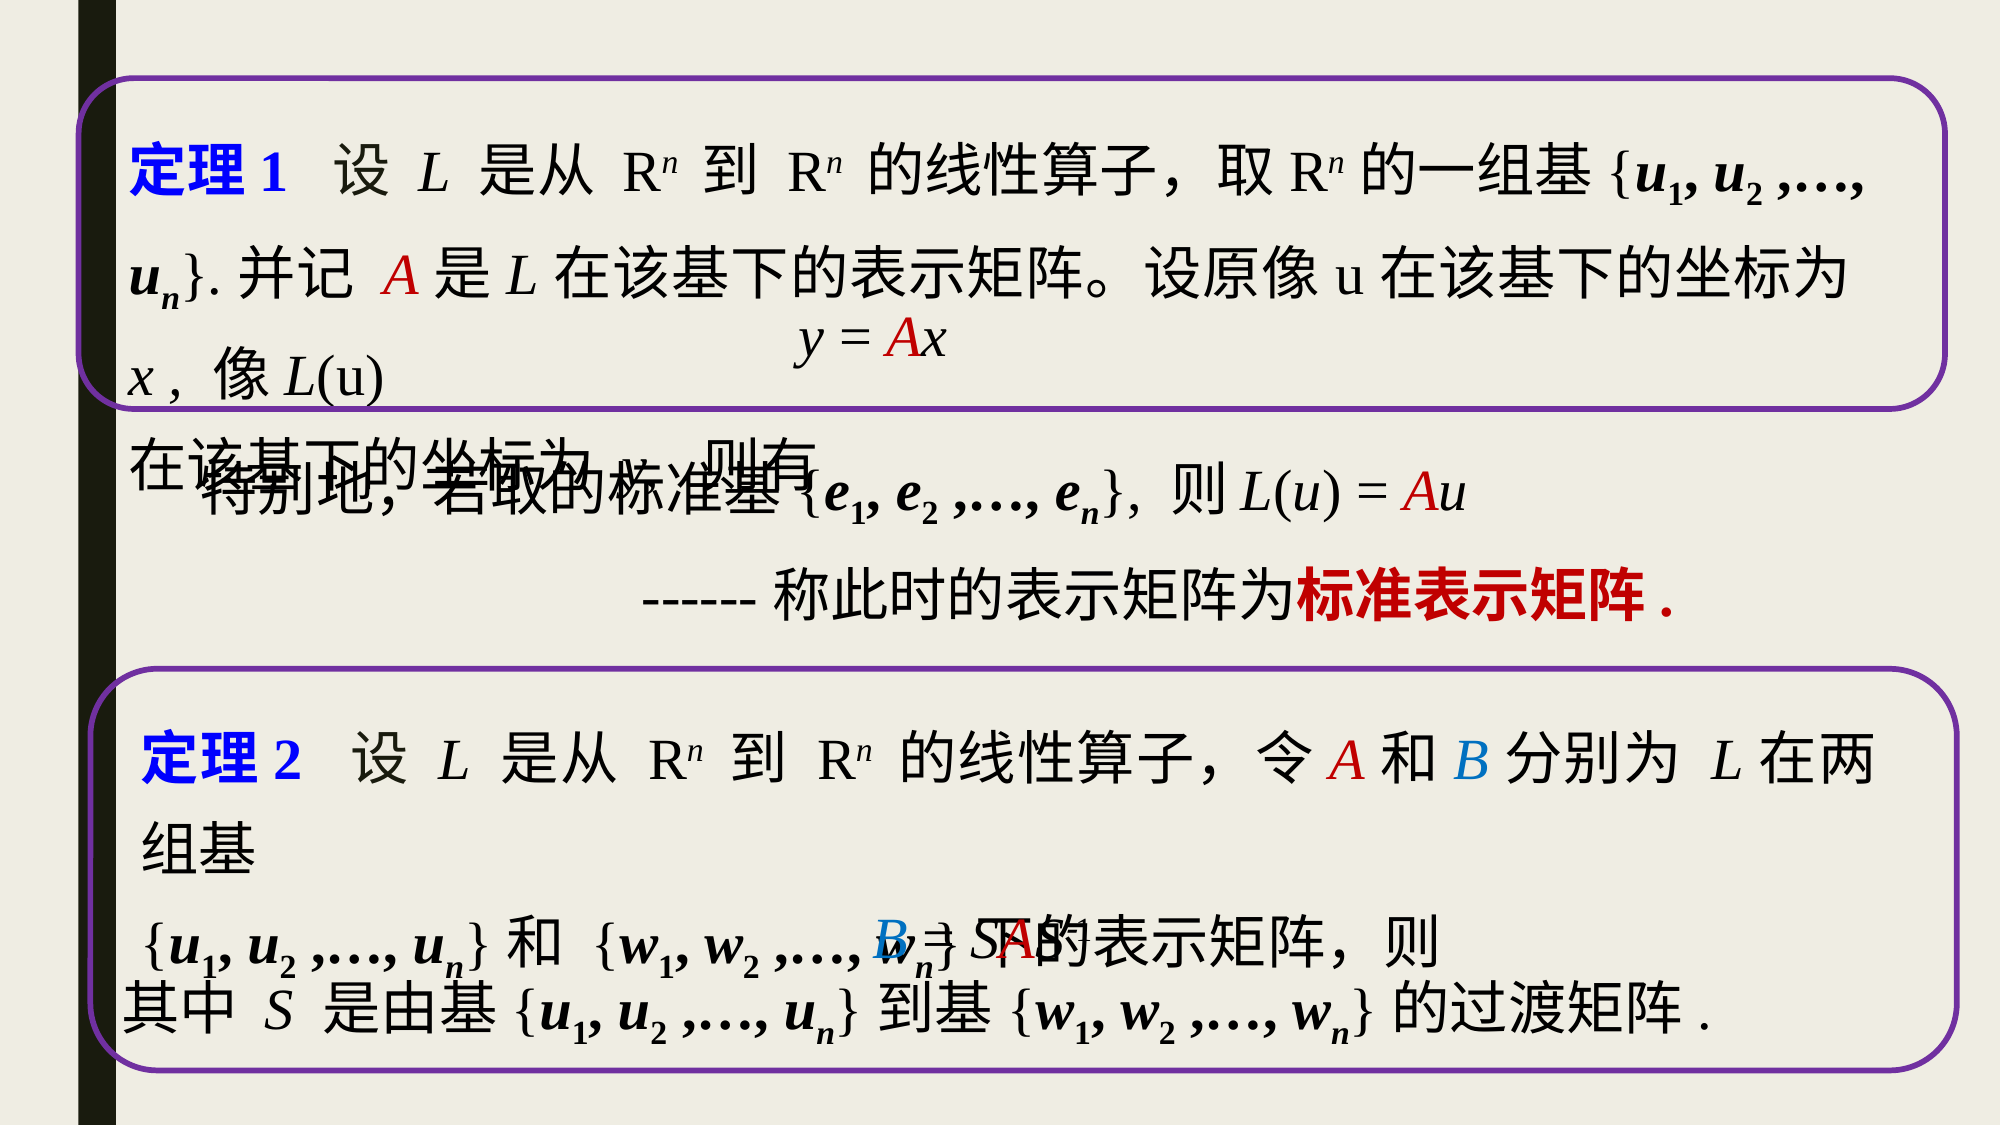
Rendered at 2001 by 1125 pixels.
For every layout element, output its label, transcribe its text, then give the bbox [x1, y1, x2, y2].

text_box [75, 75, 1948, 412]
text_box [87, 665, 1960, 1074]
text_box 特别地，若取的标准基{e1, e2 ,…, en}, 则 [184, 444, 1248, 539]
text_box ------称此时的表示矩阵为标准表示矩阵. [626, 550, 1690, 636]
text_box 定理1 设 L 是从 Rn 到 Rn 的线性算子，取Rn的一组基{u1, u2 ,…, un}.并记 A是L在该基下的表示矩阵。设原像u在该基下的坐标为x , 像L(u) 在该基下的坐标为 y, 则有 [114, 409, 1880, 506]
text_box L(u) = Au [1226, 444, 1483, 530]
text_box y = Ax [784, 290, 997, 376]
text_box 其中 S 是由基{u1, u2 ,…, un}到基{w1, w2 ,…, wn}的过渡矩阵. [106, 964, 1727, 1059]
text_box B = SAS1 [858, 893, 1178, 964]
